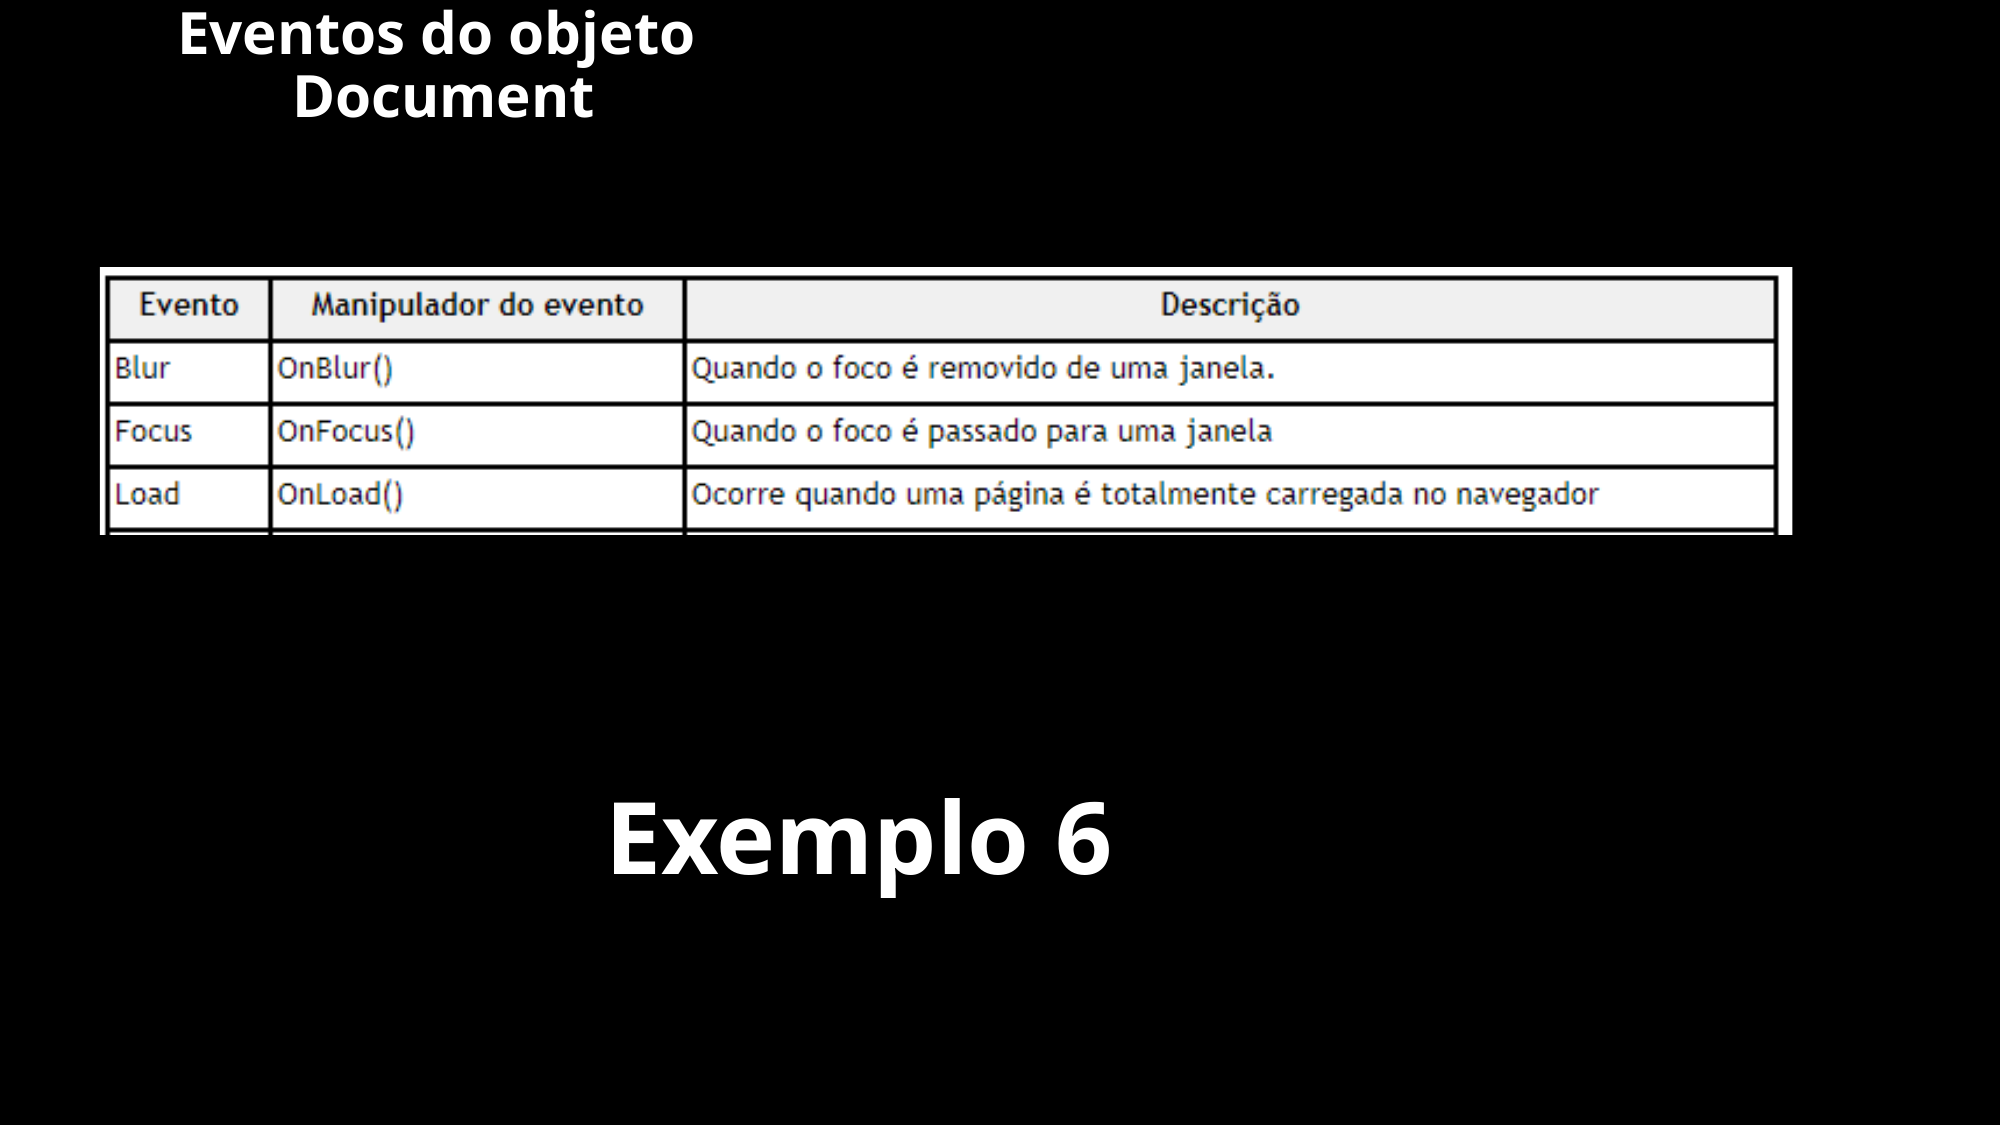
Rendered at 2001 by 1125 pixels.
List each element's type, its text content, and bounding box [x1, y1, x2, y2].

picture [99, 267, 1793, 535]
text_box Exemplo 6 [517, 831, 1201, 904]
title Eventos do objeto Document [62, 39, 825, 138]
